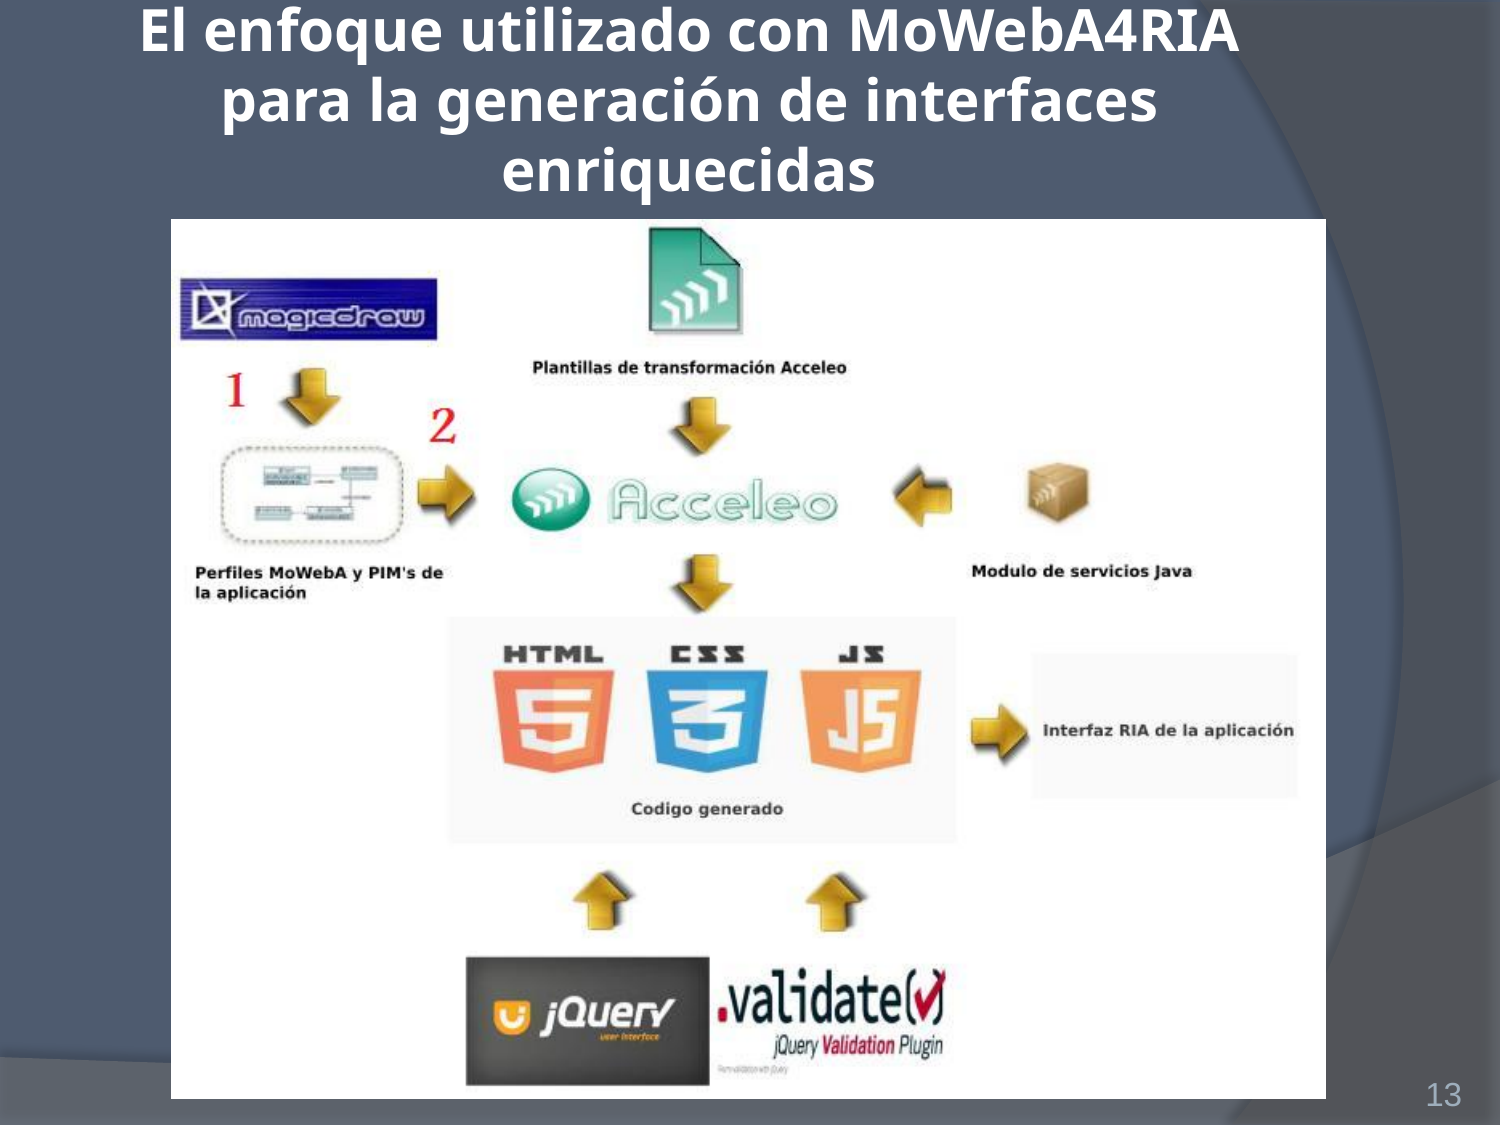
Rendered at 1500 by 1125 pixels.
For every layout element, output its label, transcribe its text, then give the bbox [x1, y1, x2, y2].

slide_number 13 [1337, 1053, 1463, 1114]
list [170, 219, 1326, 1099]
title El enfoque utilizado con MoWebA4RIA para la generación de interfaces enriquecidas [76, 54, 1302, 243]
